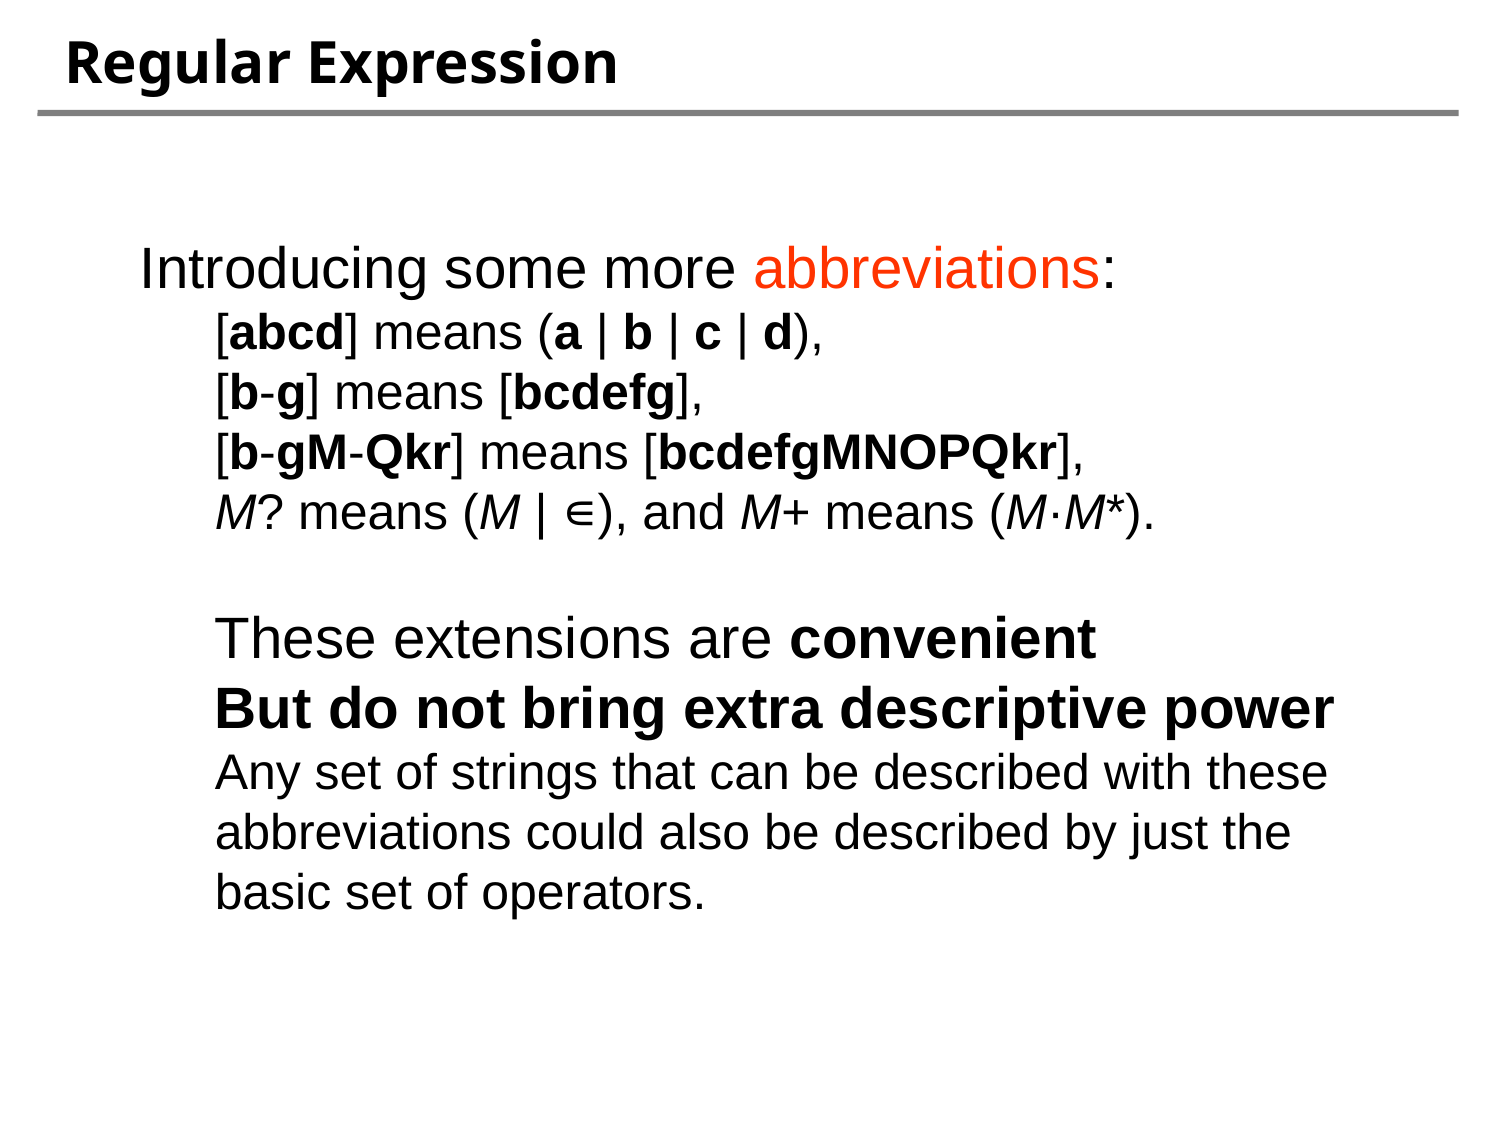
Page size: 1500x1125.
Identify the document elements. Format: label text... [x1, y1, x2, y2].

title Regular Expression [64, 25, 662, 97]
text_box Introducing some more abbreviations: [abcd] means (a | b | c | d), [b-g] means [bcdefg], [b-gM-Qkr] means [bcdefgMNOPQkr], M? means (M | ∊), and M+ means (M·M*). These extensions are convenient But do not bring extra descriptive power Any set of strings that can be described with these abbreviations could also be described by just the basic set of operators. [124, 222, 1400, 927]
